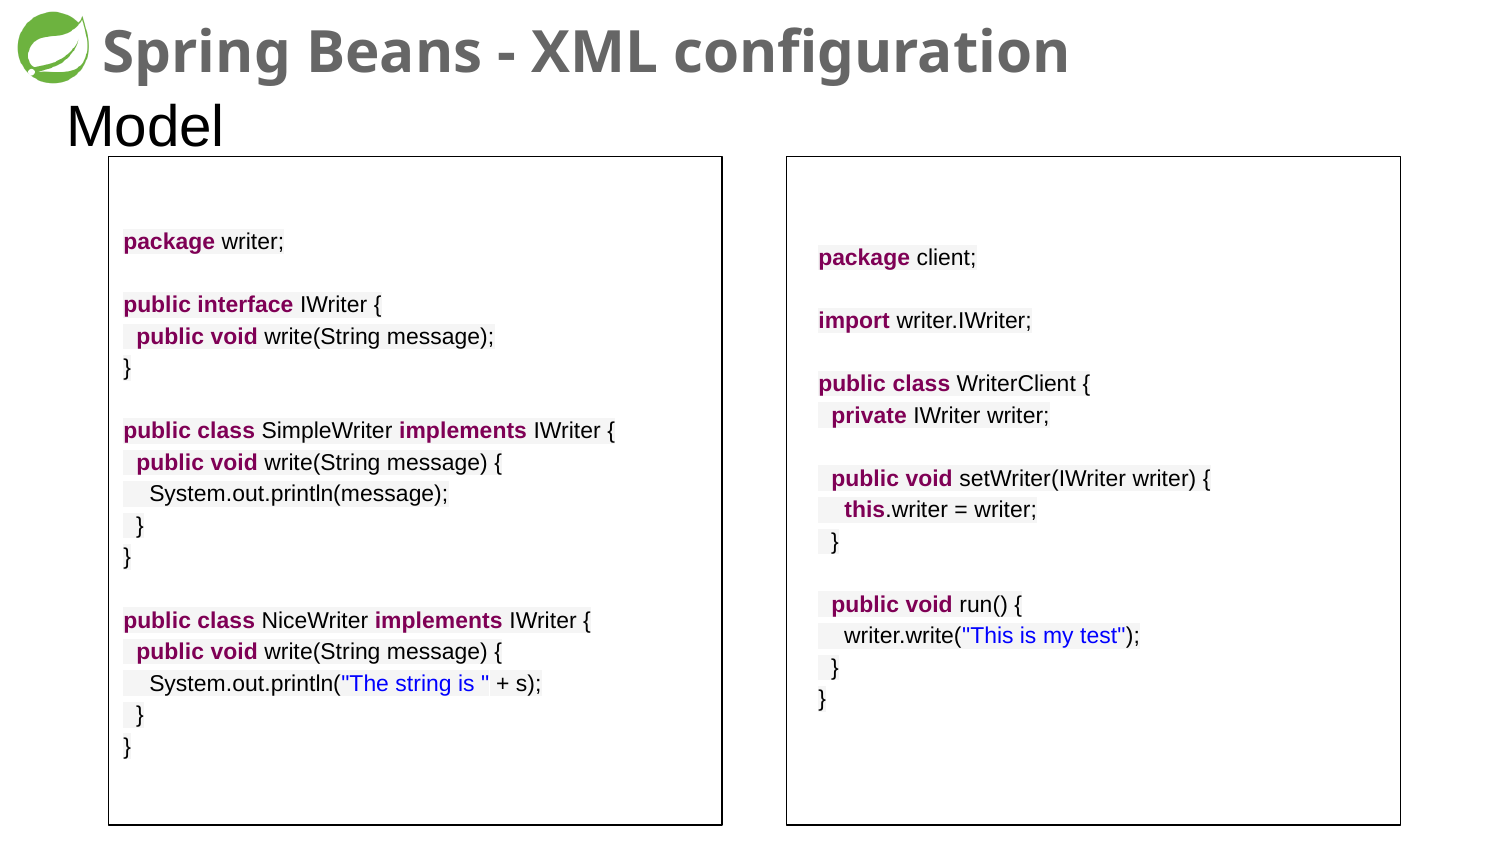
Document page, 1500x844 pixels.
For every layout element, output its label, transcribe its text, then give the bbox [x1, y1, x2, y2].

text_box package writer; public interface IWriter { public void write(String message); } public class SimpleWriter implements IWriter { public void write(String message) { System.out.println(message); } } public class NiceWriter implements IWriter { public void write(String message) { System.out.println("The string is " + s); } } [108, 156, 722, 825]
text_box Spring Beans - XML configuration [103, 11, 1456, 87]
picture [9, 0, 99, 92]
text_box Model [51, 87, 1449, 167]
text_box package client; import writer.IWriter; public class WriterClient { private IWriter writer; public void setWriter(IWriter writer) { this.writer = writer; } public void run() { writer.write("This is my test"); } } [786, 156, 1401, 825]
